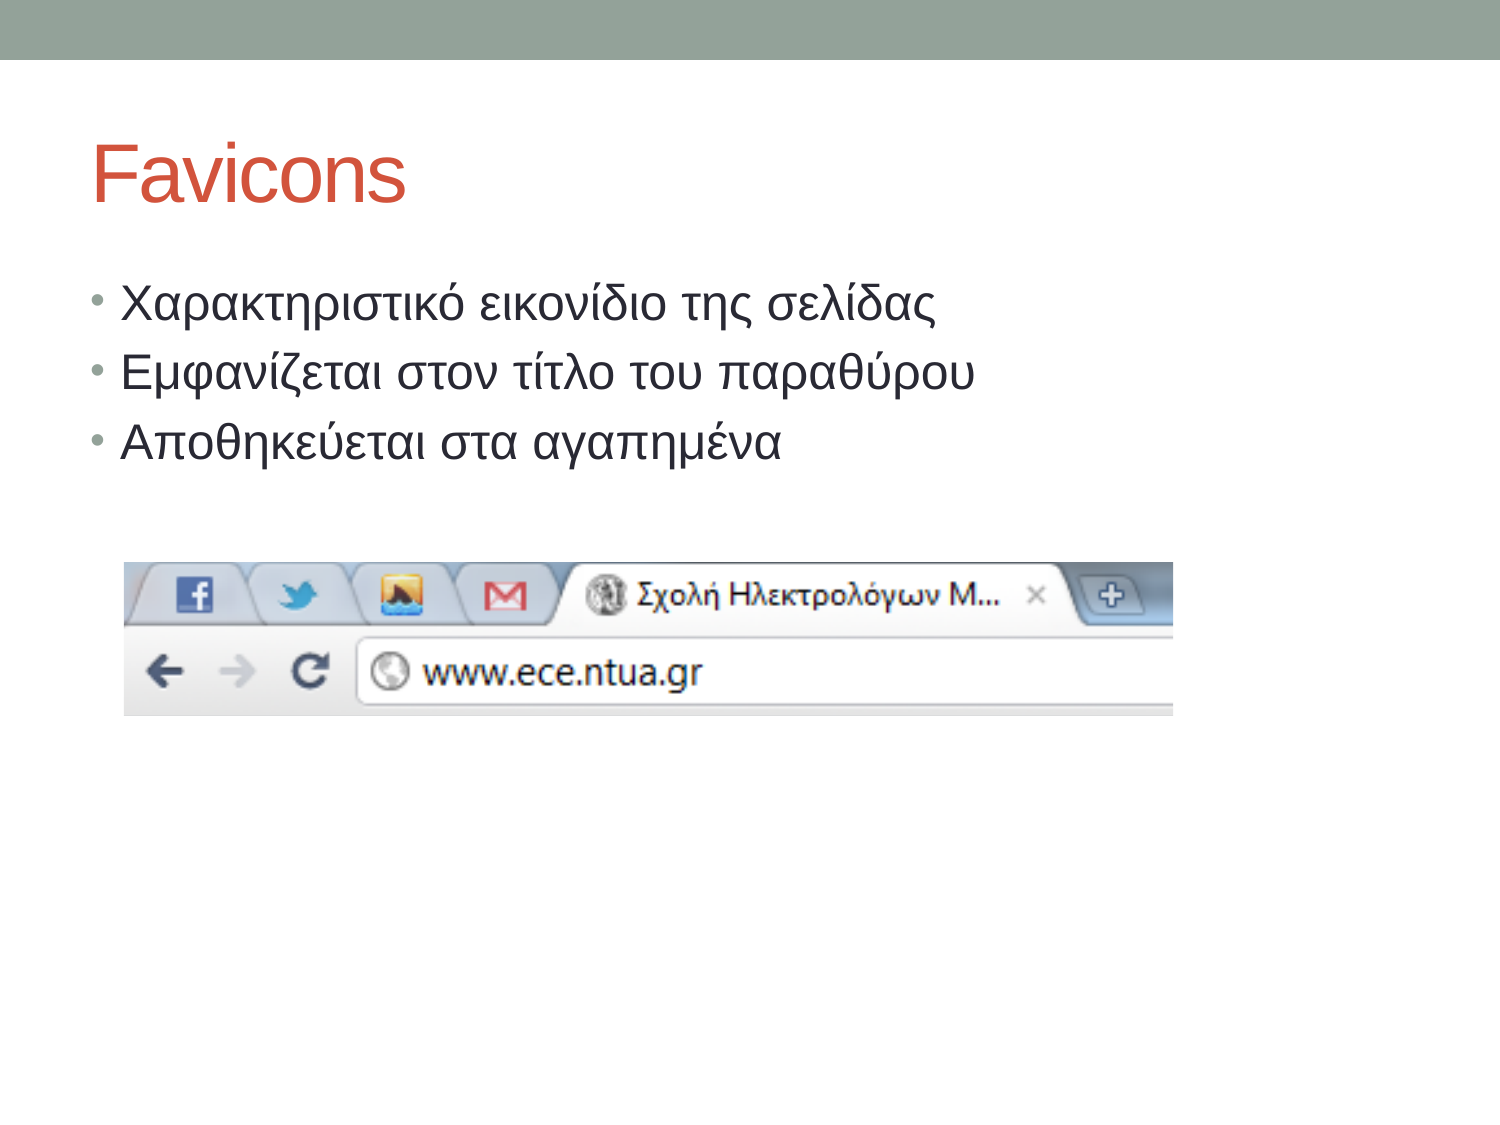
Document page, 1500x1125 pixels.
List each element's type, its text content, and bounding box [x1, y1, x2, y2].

picture [123, 562, 1174, 717]
title Favicons [75, 87, 1425, 250]
list Χαρακτηριστικό εικονίδιο της σελίδας Εμφανίζεται στον τίτλο του παραθύρου Αποθηκεύεται στα αγαπημένα [75, 262, 1425, 1063]
